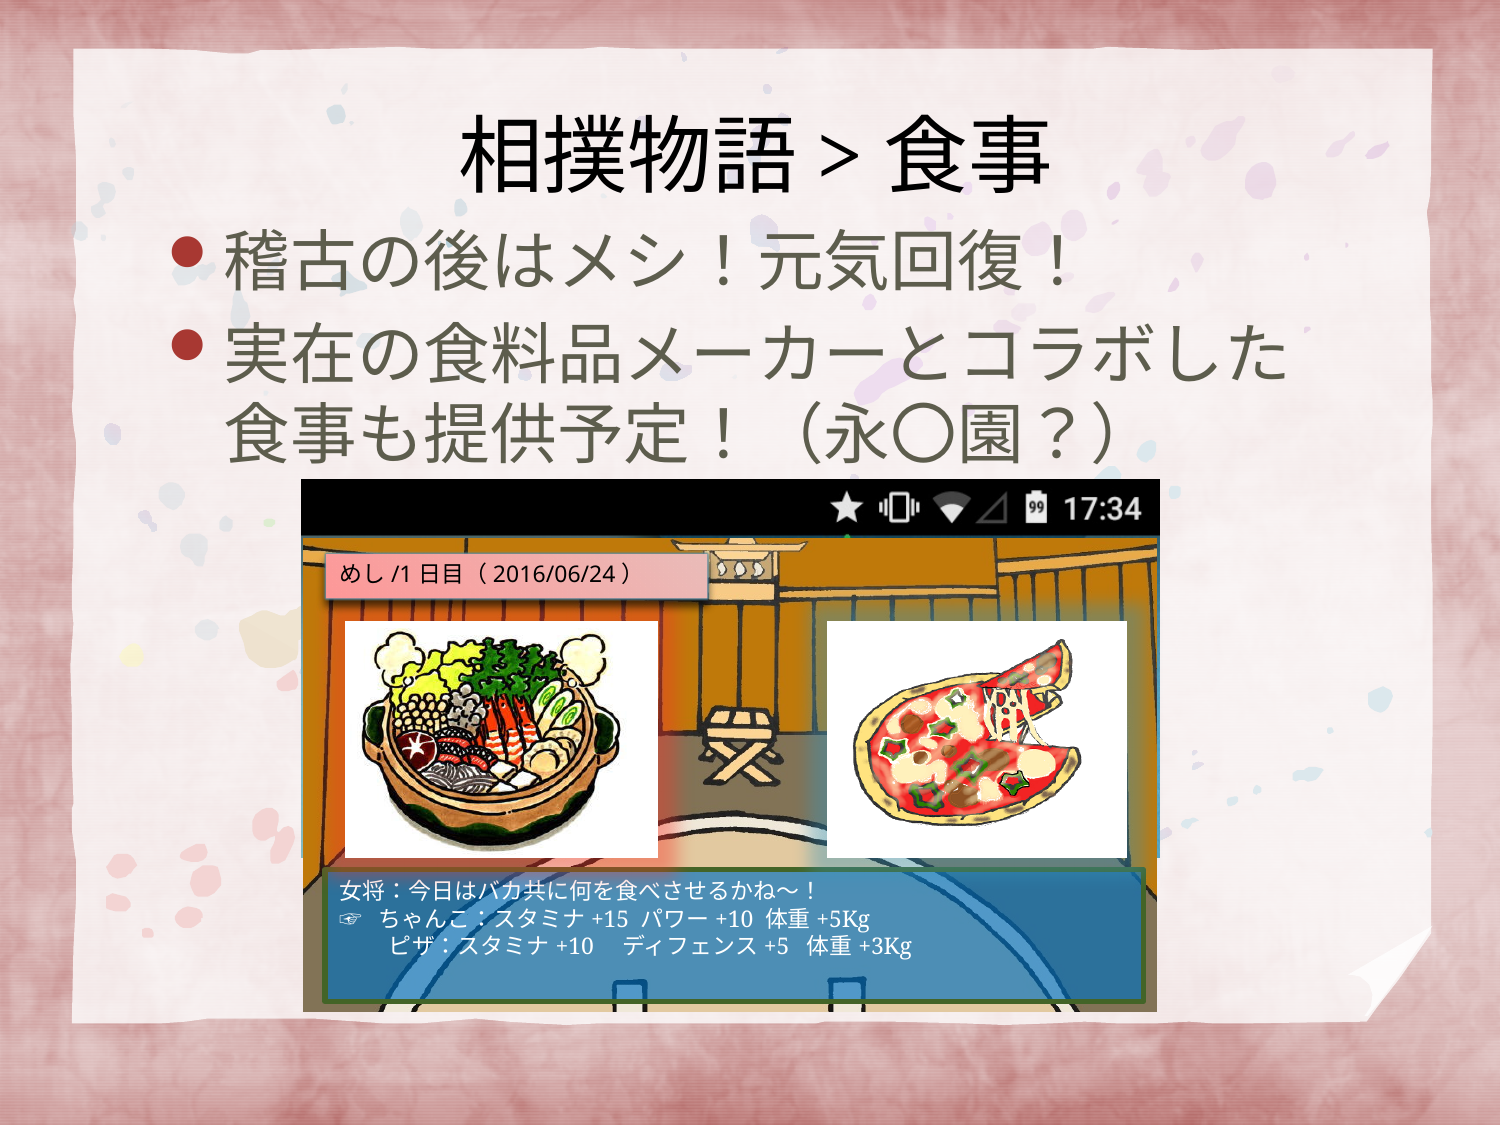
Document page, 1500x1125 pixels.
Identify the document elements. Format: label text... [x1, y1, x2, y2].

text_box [303, 482, 1158, 1011]
list 稽古の後はメシ！元気回復！ 実在の食料品メーカーとコラボした食事も提供予定！（永〇園？） [152, 210, 1360, 954]
title 相撲物語>食事 [152, 93, 1360, 210]
